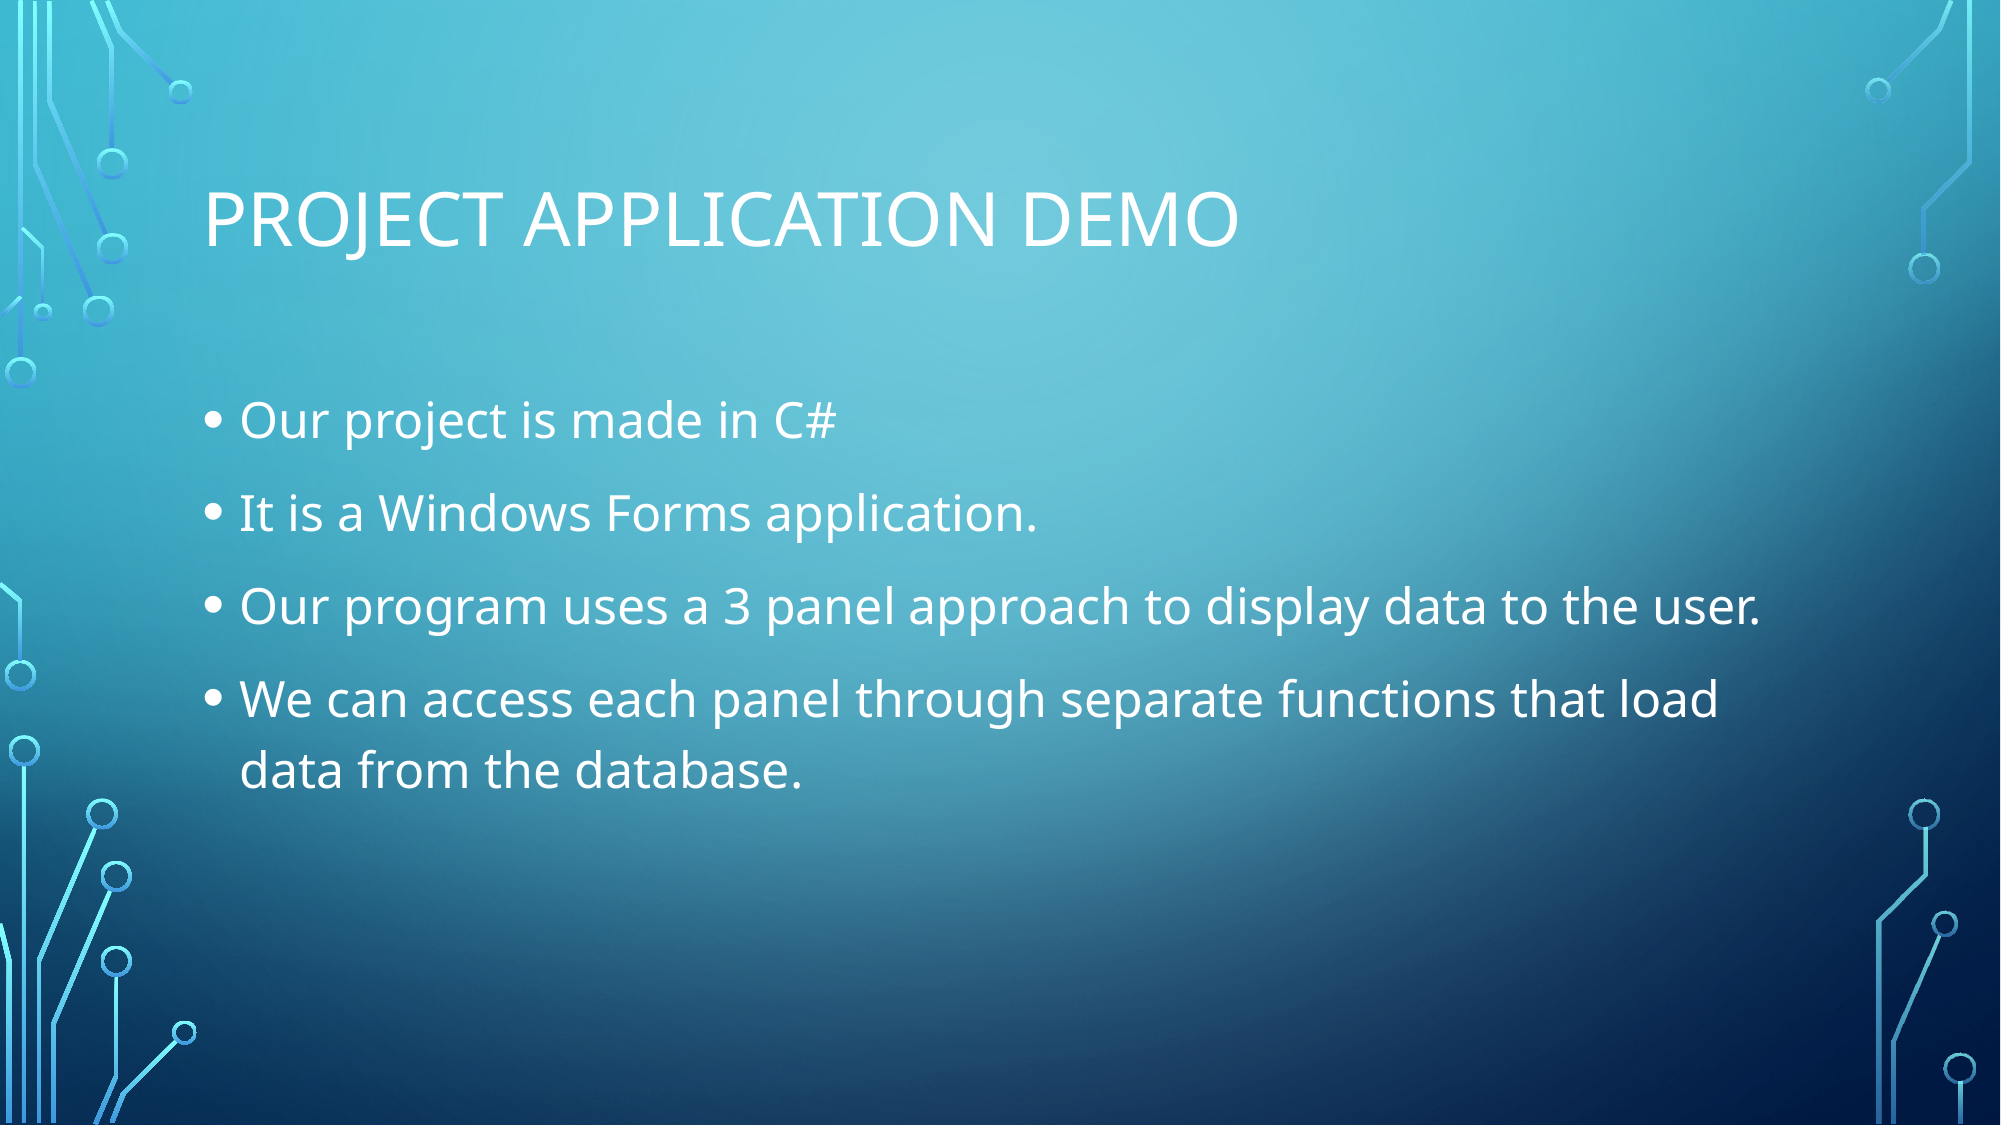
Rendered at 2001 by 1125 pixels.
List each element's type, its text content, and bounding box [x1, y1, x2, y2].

title Project Application Demo [187, 101, 1813, 344]
list Our project is made in C# It is a Windows Forms application. Our program uses a 3 panel approach to display data to the user. We can access each panel through separate functions that load data from the database. [187, 369, 1813, 950]
